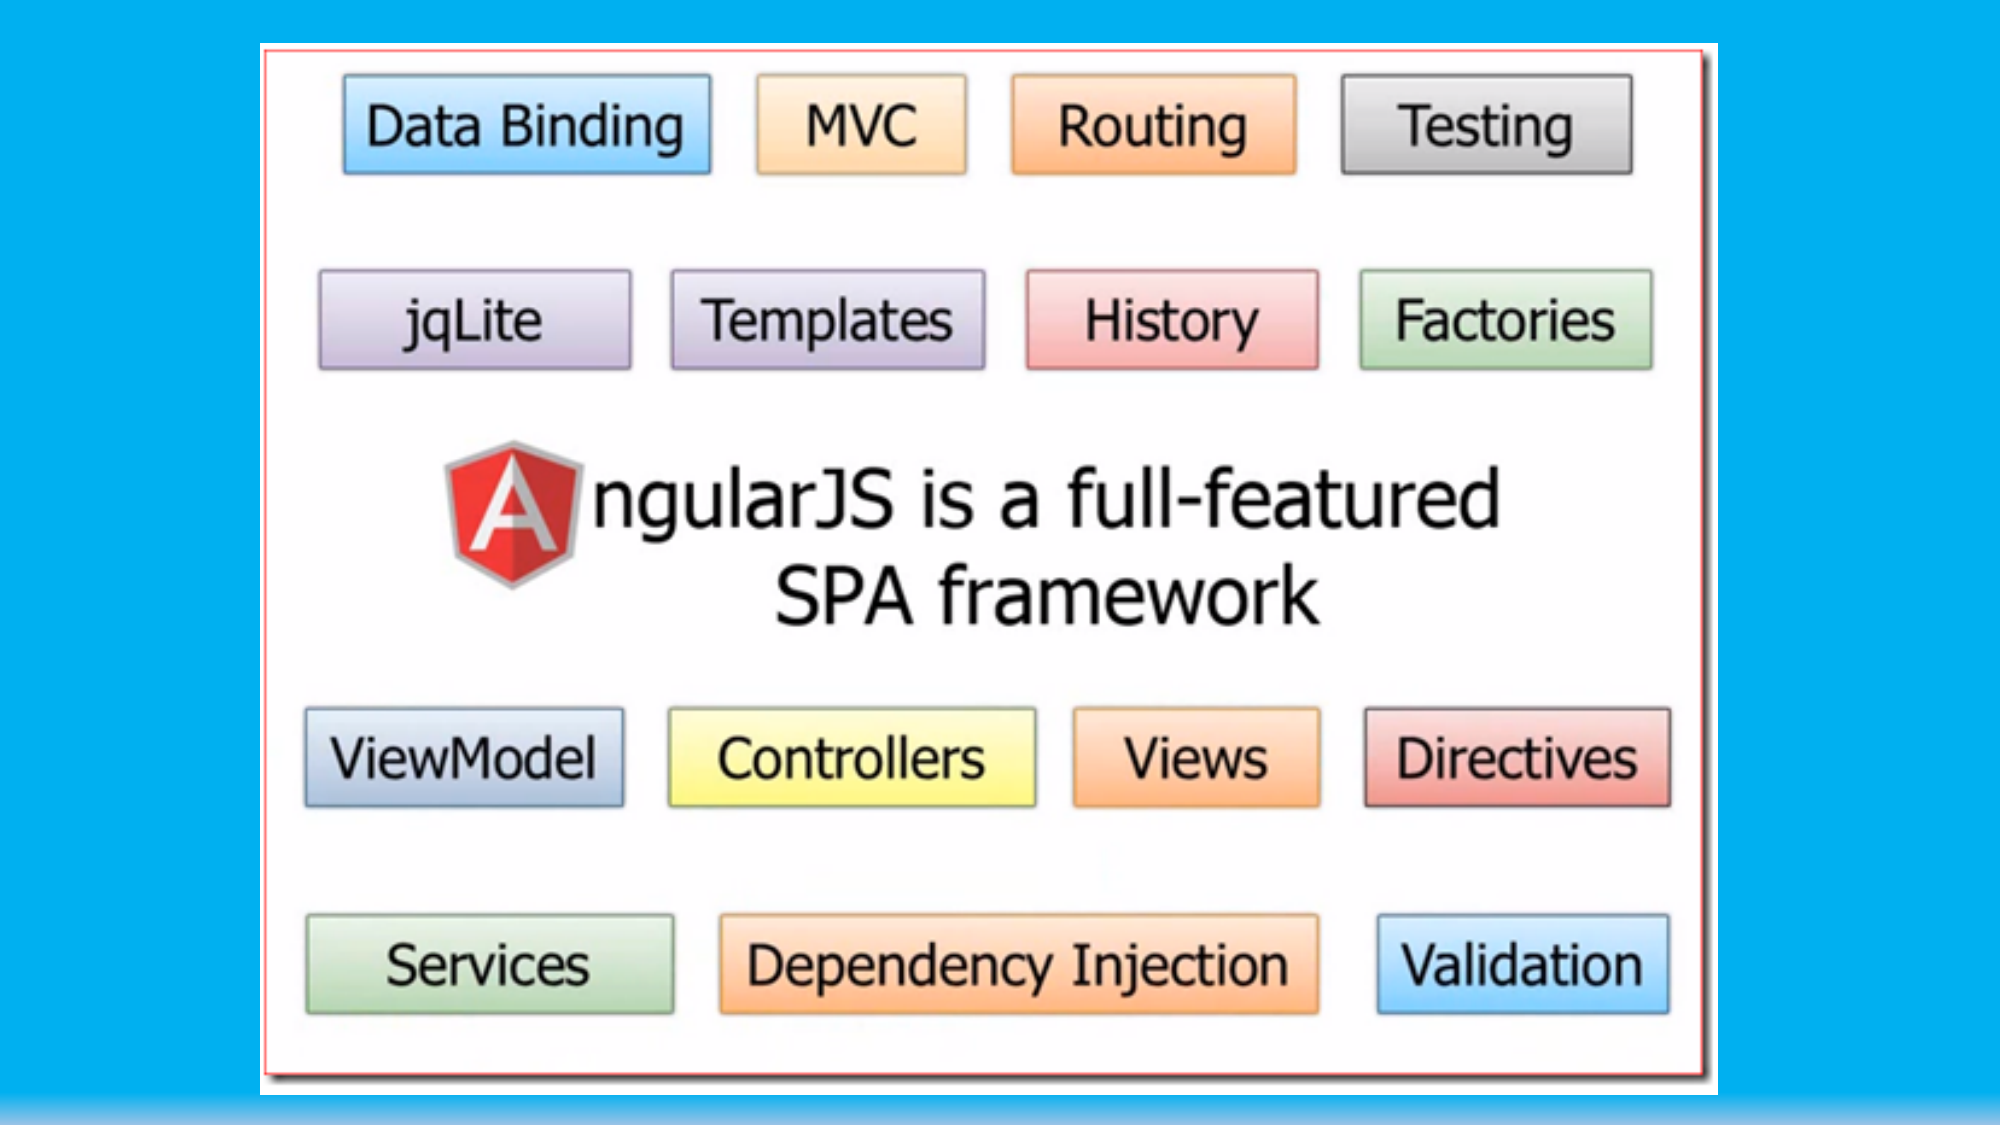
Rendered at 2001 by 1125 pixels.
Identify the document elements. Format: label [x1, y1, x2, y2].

picture [261, 44, 1717, 1094]
